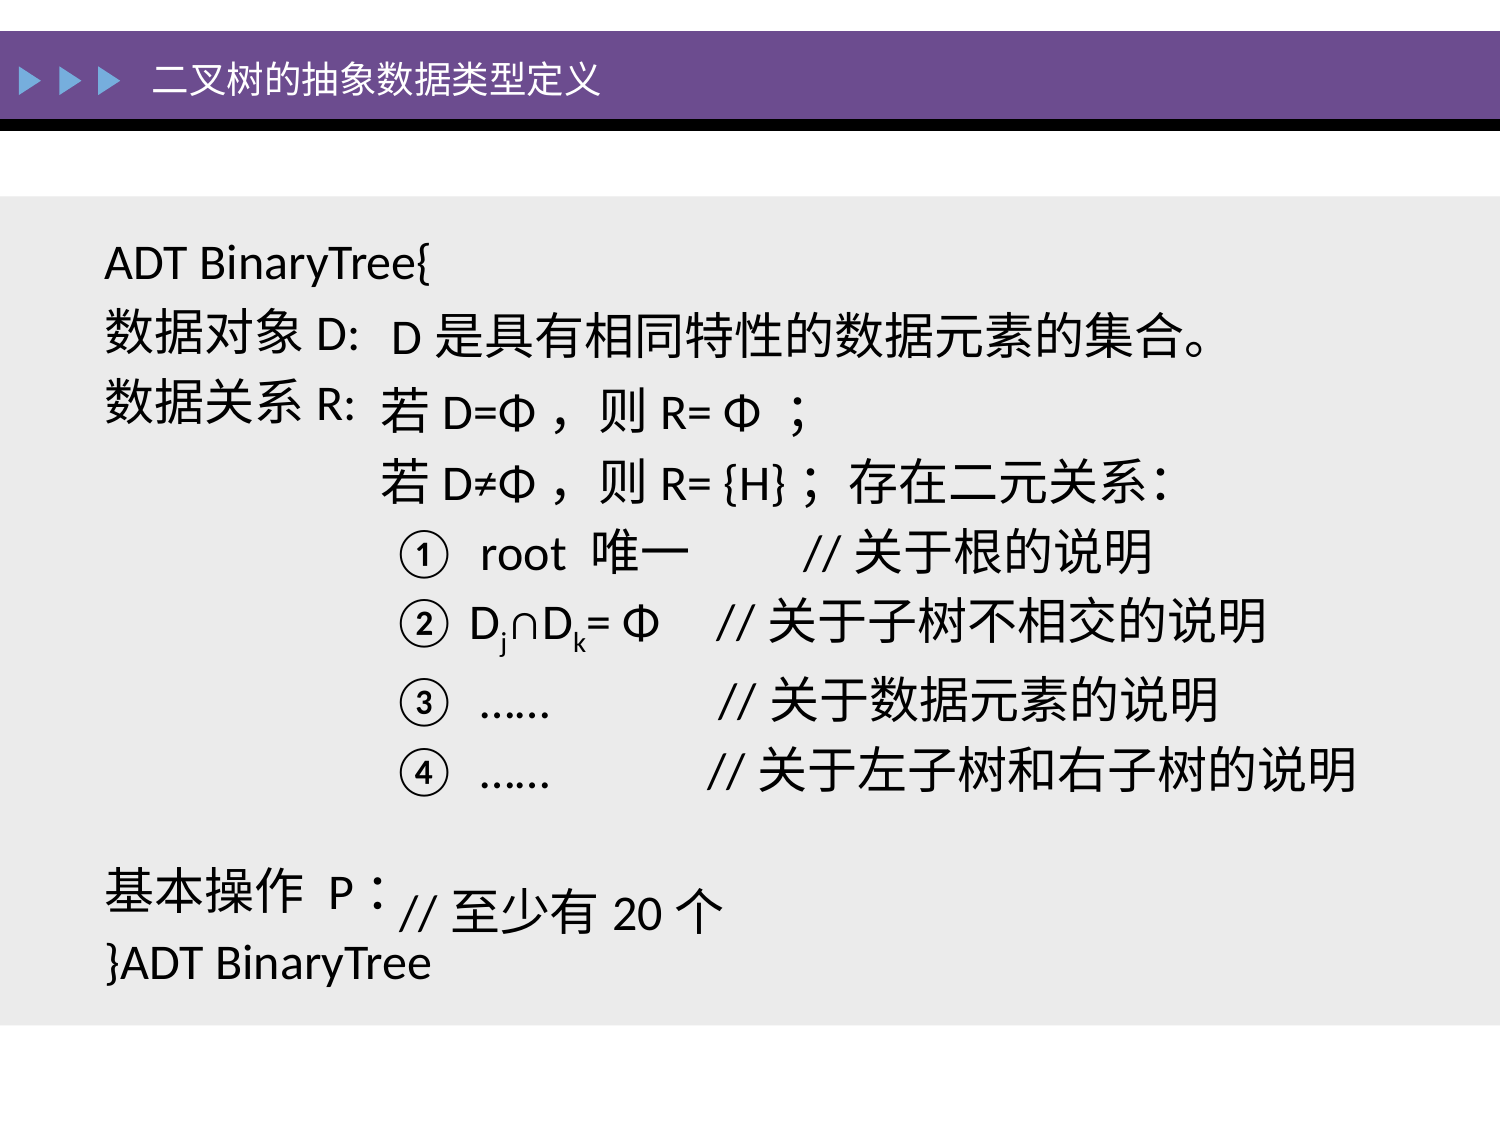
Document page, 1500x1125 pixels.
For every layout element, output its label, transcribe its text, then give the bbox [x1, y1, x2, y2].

text_box 若D=Φ，则R= Φ ； 若D≠Φ，则R= {H}；存在二元关系： ① root 唯一 //关于根的说明 ② Dj∩Dk= Φ //关于子树不相交的说明 ③ …… //关于数据元素的说明 ④ …… //关于左子树和右子树的说明 [365, 372, 1406, 806]
text_box D是具有相同特性的数据元素的集合。 [376, 297, 1250, 373]
text_box [0, 196, 1500, 1026]
text_box ADT BinaryTree{ 数据对象D: 数据关系R: 基本操作 P： }ADT BinaryTree [90, 222, 616, 998]
text_box //至少有20个 [384, 872, 740, 948]
text_box 二叉树的抽象数据类型定义 [137, 36, 1033, 122]
